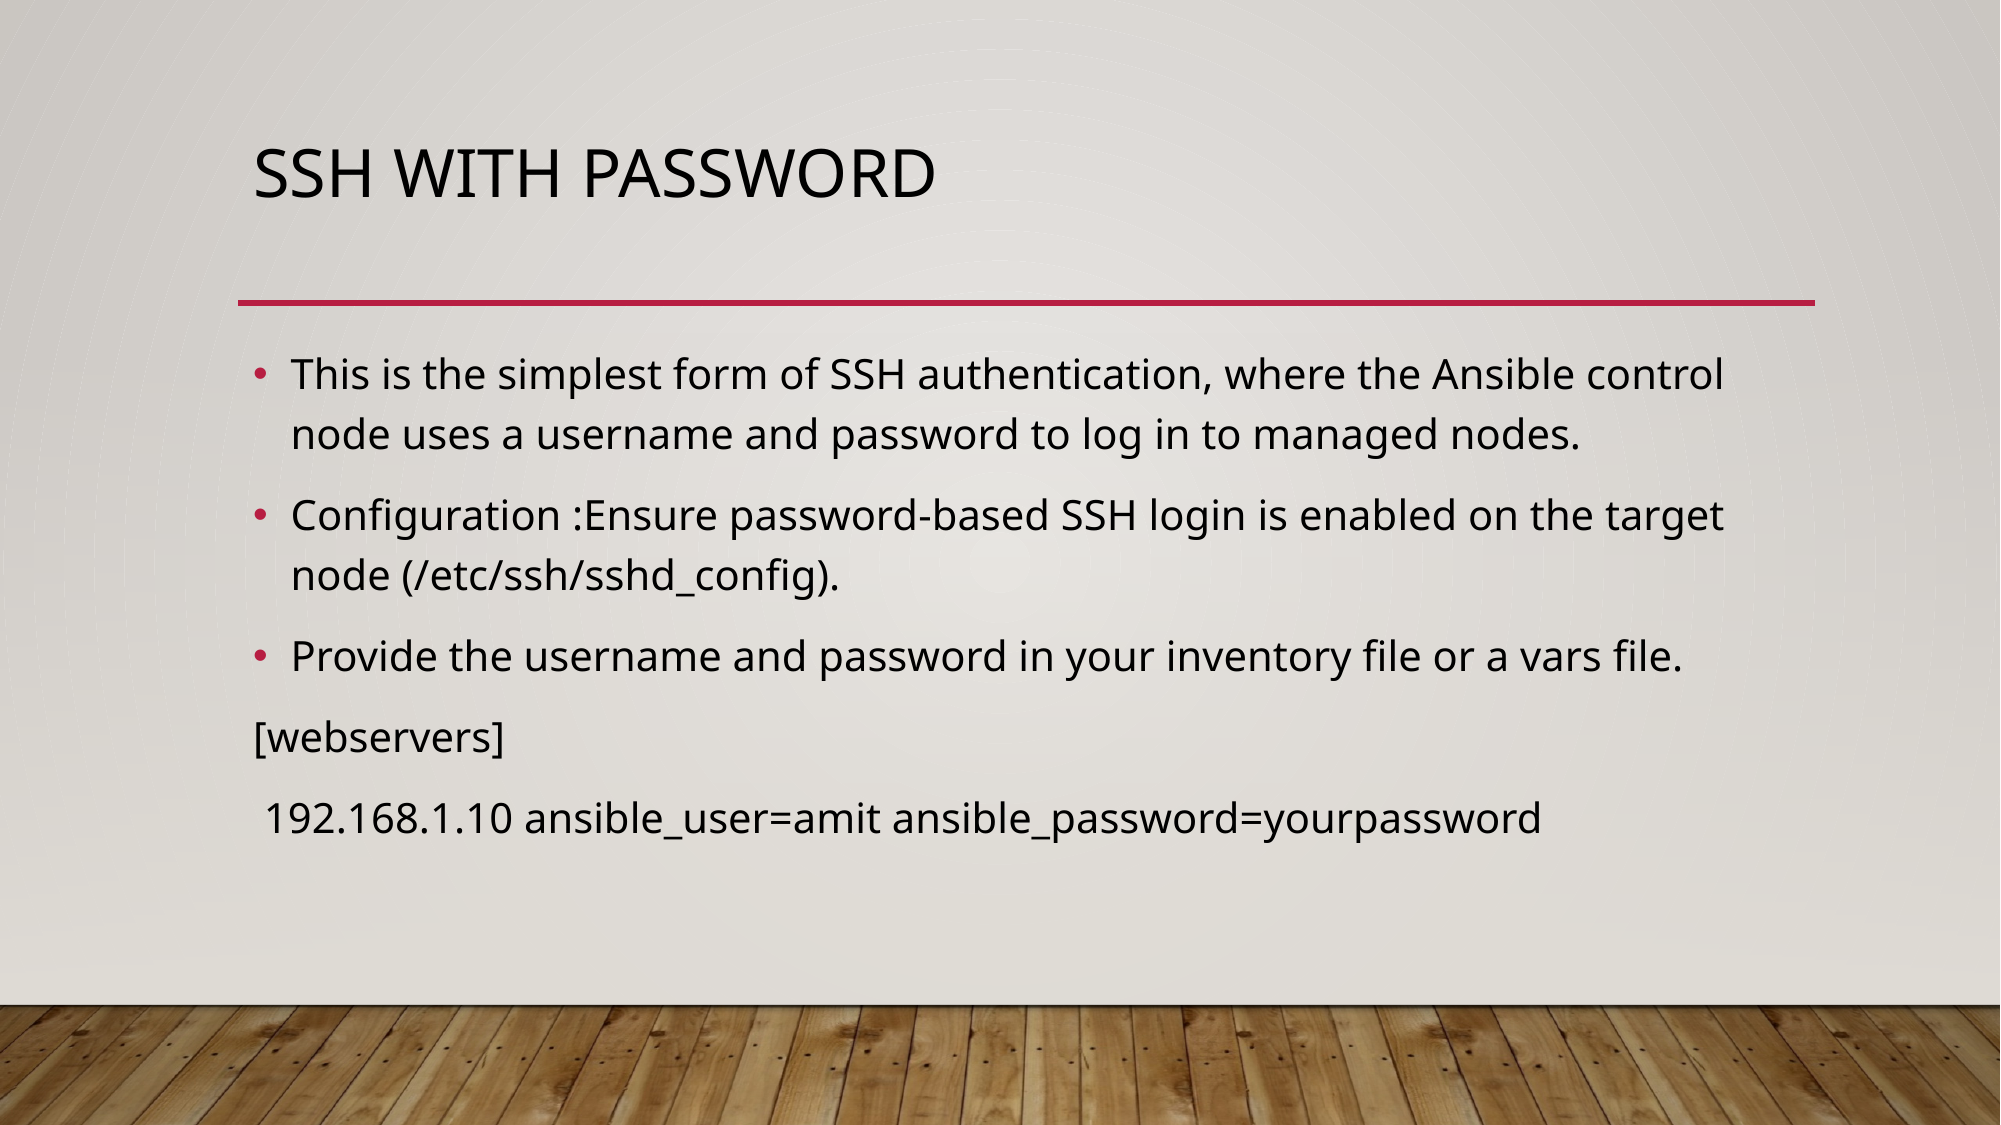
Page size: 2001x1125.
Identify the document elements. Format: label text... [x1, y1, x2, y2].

list This is the simplest form of SSH authentication, where the Ansible control node uses a username and password to log in to managed nodes. Configuration :Ensure password-based SSH login is enabled on the target node (/etc/ssh/sshd_config). Provide the username and password in your inventory file or a vars file. [webservers] 192.168.1.10 ansible_user=amit ansible_password=yourpassword [238, 330, 1814, 897]
picture [0, 1005, 2000, 1125]
title SSH with Password [238, 131, 1814, 305]
